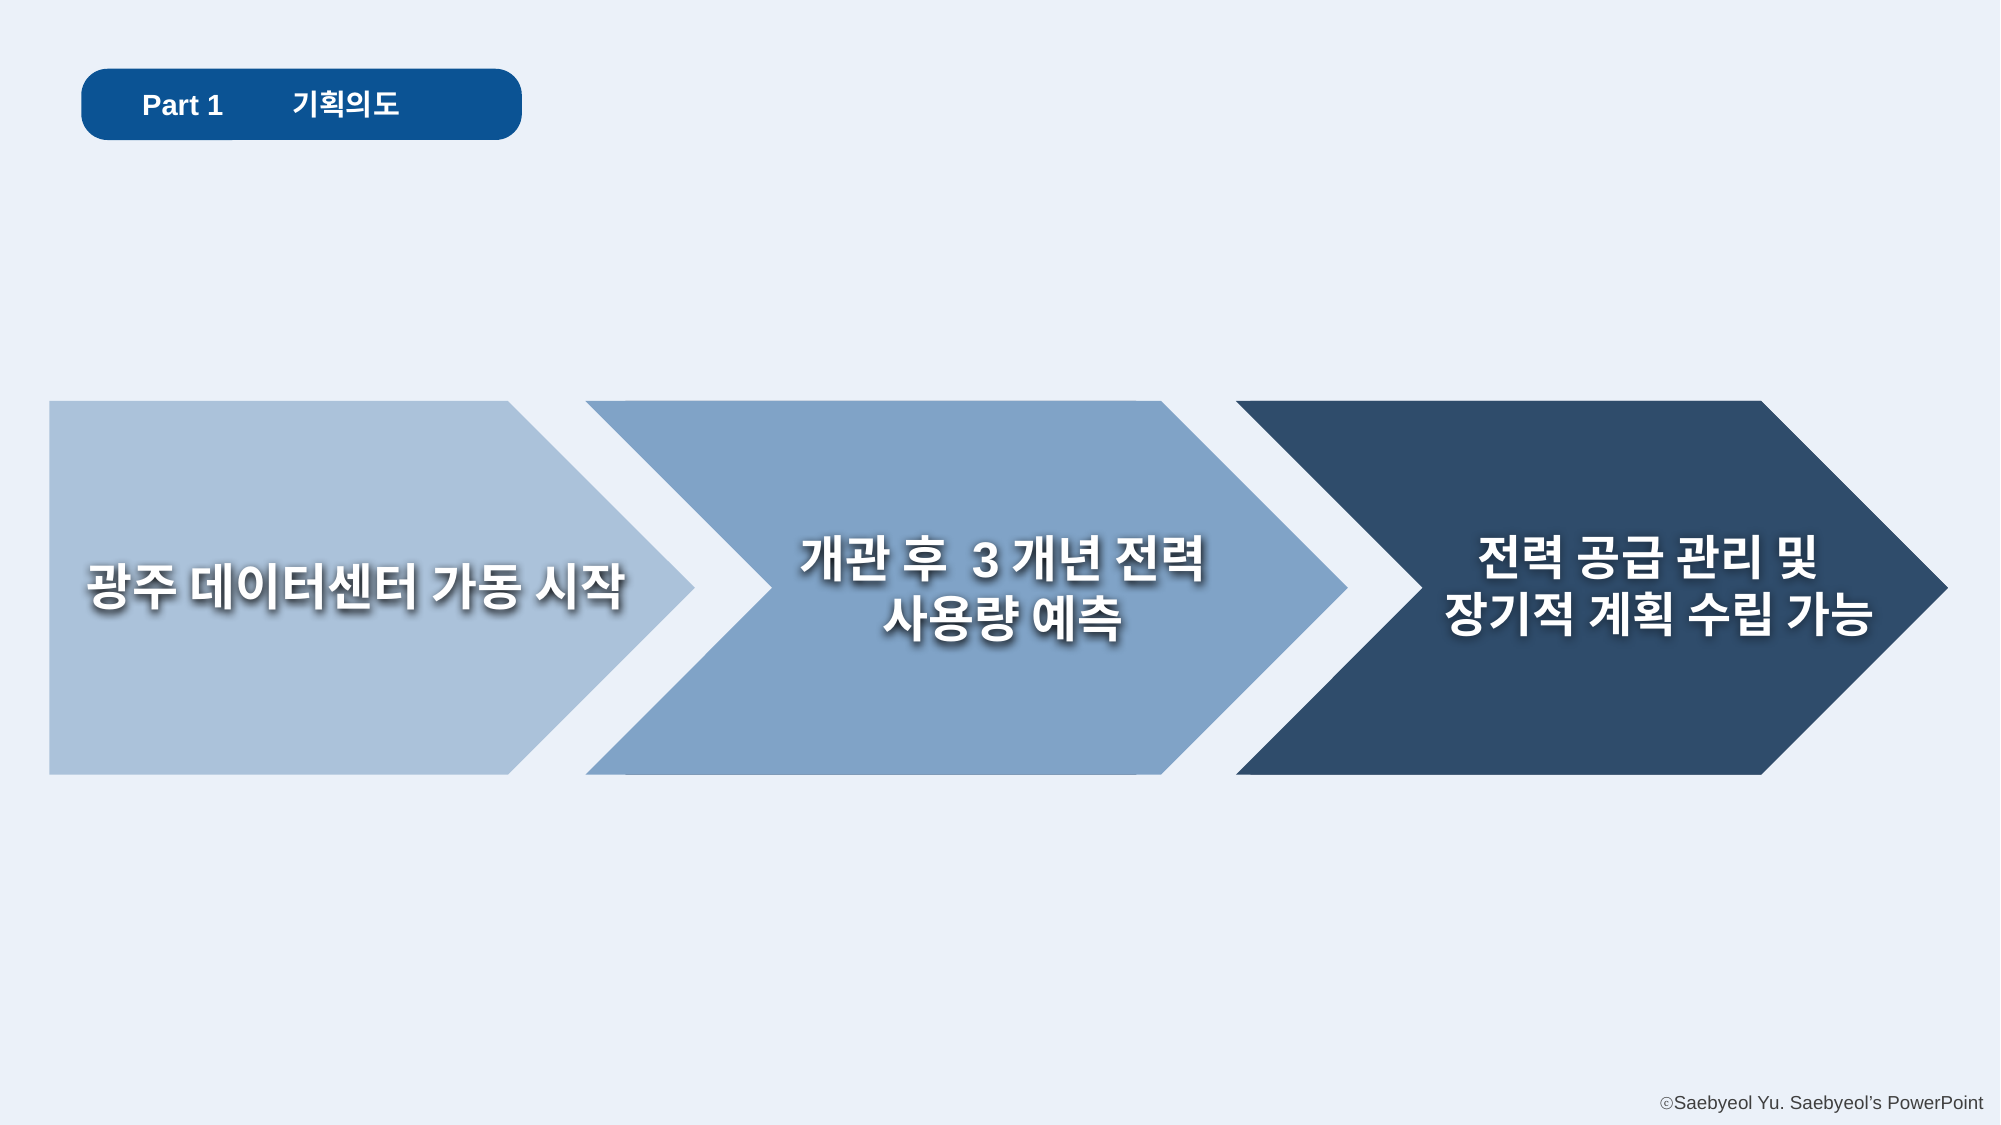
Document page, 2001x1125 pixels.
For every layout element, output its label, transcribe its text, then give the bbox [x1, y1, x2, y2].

text_box [1235, 400, 1876, 535]
text_box [81, 68, 522, 141]
text_box [677, 569, 695, 606]
text_box Part 1 기획의도 [106, 79, 436, 129]
text_box [49, 634, 648, 775]
text_box 개관 후 3개년 전력 사용량 예측 [775, 519, 1231, 655]
text_box [49, 400, 651, 544]
text_box [1929, 568, 1948, 607]
text_box [1235, 641, 1877, 775]
text_box 광주 데이터센터 가동 시작 [44, 547, 669, 623]
text_box 전력 공급 관리 및 장기적 계획 수립 가능 [1376, 519, 1921, 650]
text_box [585, 400, 1348, 775]
